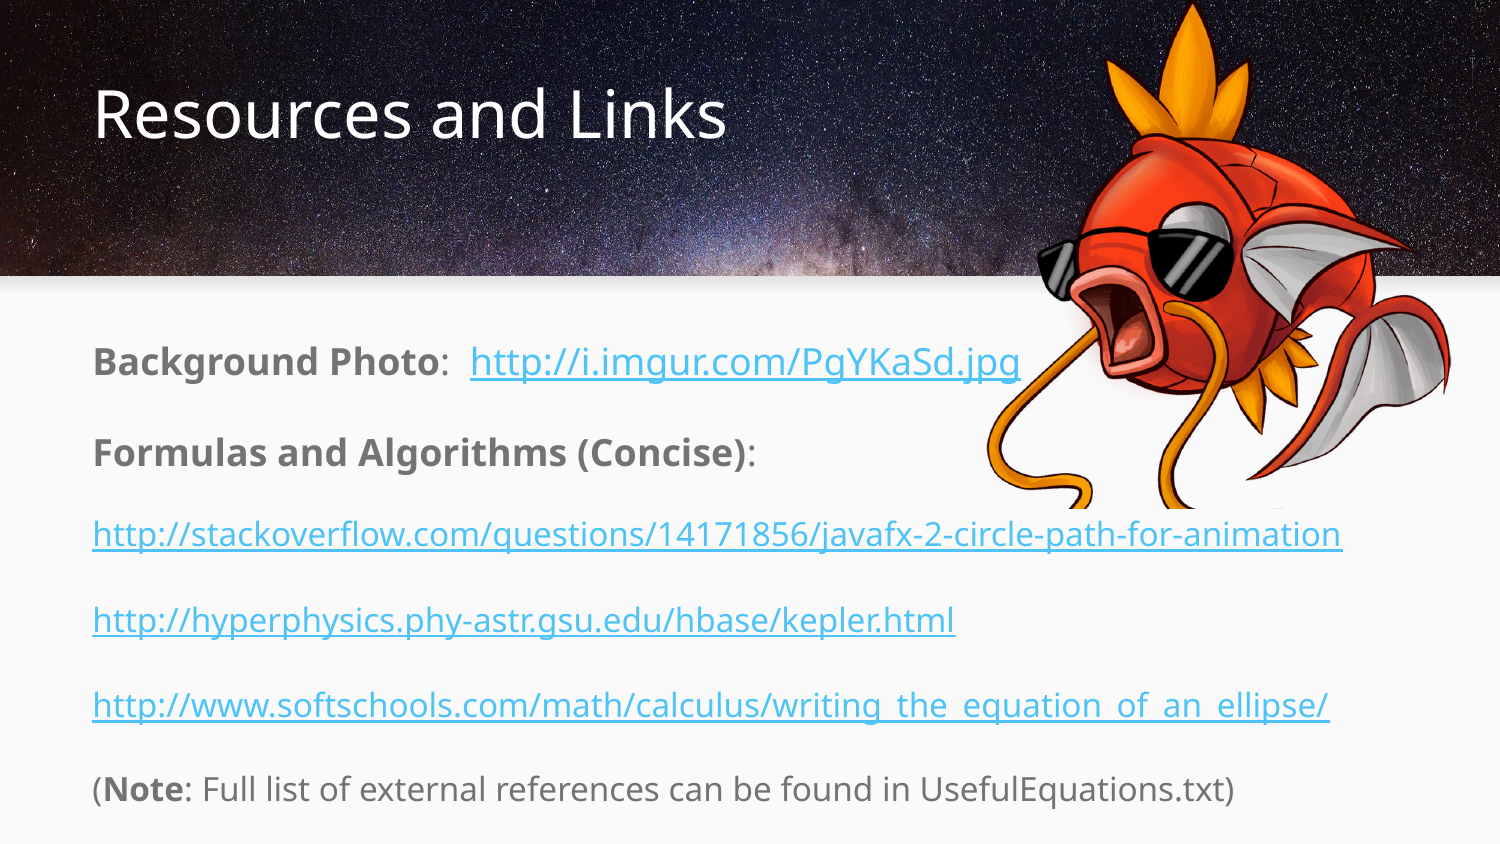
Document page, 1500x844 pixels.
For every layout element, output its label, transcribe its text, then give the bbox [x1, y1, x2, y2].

list Background Photo: http://i.imgur.com/PgYKaSd.jpg Formulas and Algorithms (Concise): http://stackoverflow.com/questions/14171856/javafx-2-circle-path-for-animation http://hyperphysics.phy-astr.gsu.edu/hbase/kepler.html http://www.softschools.com/math/calculus/writing_the_equation_of_an_ellipse/ (Note: Full list of external references can be found in UsefulEquations.txt) [77, 314, 1427, 801]
picture [0, 0, 1500, 509]
title Resources and Links [77, 121, 950, 248]
